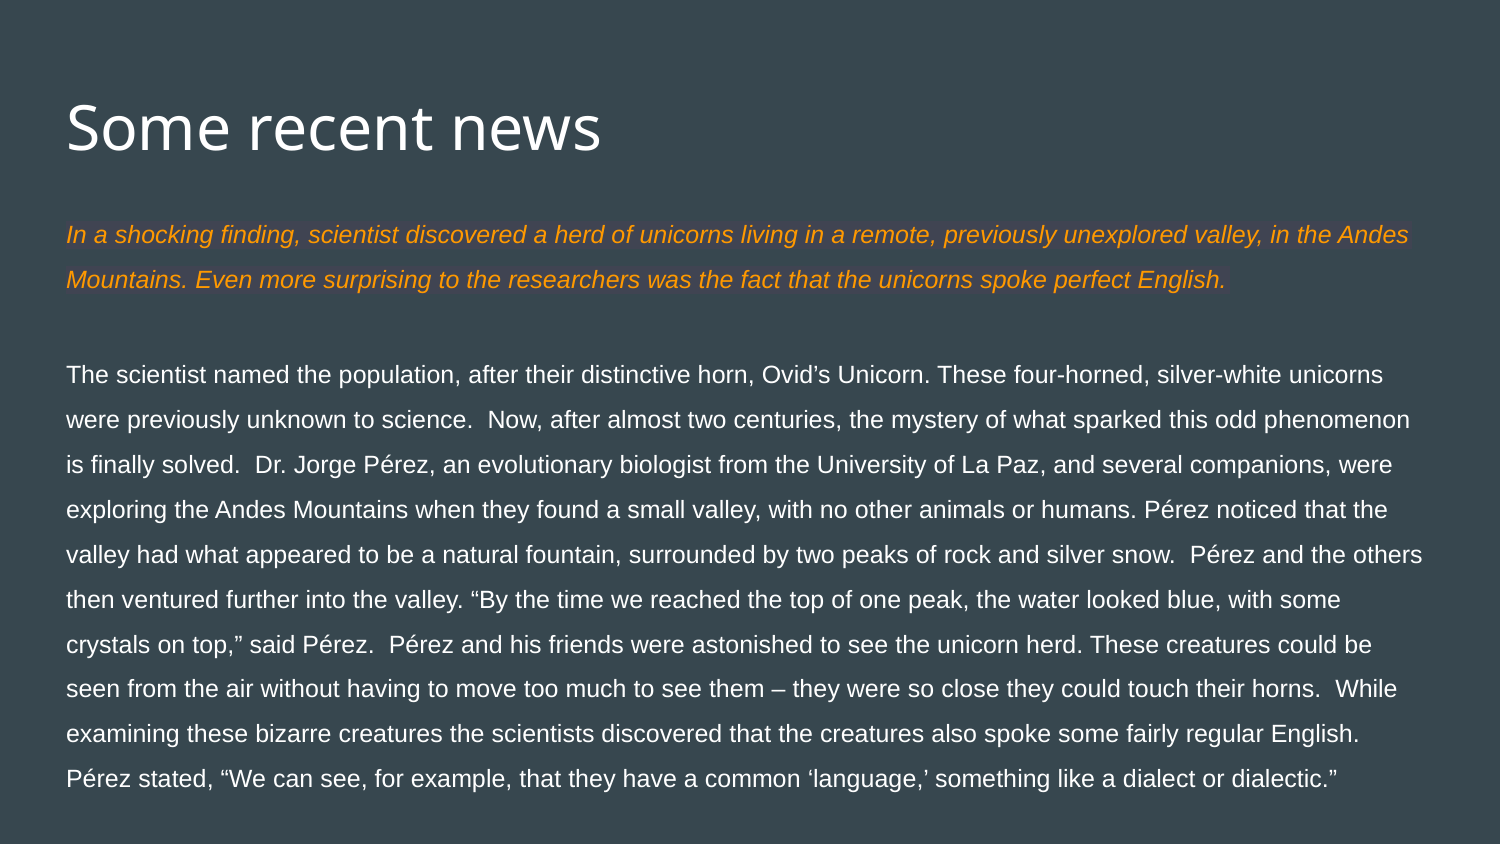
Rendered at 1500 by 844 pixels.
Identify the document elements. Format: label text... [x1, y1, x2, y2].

title Some recent news [51, 72, 1449, 167]
list In a shocking finding, scientist discovered a herd of unicorns living in a remote, previously unexplored valley, in the Andes Mountains. Even more surprising to the researchers was the fact that the unicorns spoke perfect English. The scientist named the population, after their distinctive horn, Ovid’s Unicorn. These four-horned, silver-white unicorns were previously unknown to science. Now, after almost two centuries, the mystery of what sparked this odd phenomenon is finally solved. Dr. Jorge Pérez, an evolutionary biologist from the University of La Paz, and several companions, were exploring the Andes Mountains when they found a small valley, with no other animals or humans. Pérez noticed that the valley had what appeared to be a natural fountain, surrounded by two peaks of rock and silver snow. Pérez and the others then ventured further into the valley. “By the time we reached the top of one peak, the water looked blue, with some crystals on top,” said Pérez. Pérez and his friends were astonished to see the unicorn herd. These creatures could be seen from the air without having to move too much to see them – they were so close they could touch their horns. While examining these bizarre creatures the scientists discovered that the creatures also spoke some fairly regular English. Pérez stated, “We can see, for example, that they have a common ‘language,’ something like a dialect or dialectic.” Dr. Pérez believes that the unicorns may have originated in Argentina, where the animals were believed to be descendants of a lost race of people who lived there before the arrival of humans in those parts of South America. While their origins are still unclear, some believe that perhaps the creatures were created when a human and a unicorn met each other in a time before human civilization. According to Pérez, “In South America, such incidents seem to be quite common.” However, Pérez also pointed out that it is likely that the only way of knowing for sure if unicorns are indeed the descendants of a lost alien race is through DNA. “But they seem to be able to communicate in English quite well, which I believe is a sign of evolution, or at least a change in social organization,” said the scientist. [51, 189, 1449, 750]
